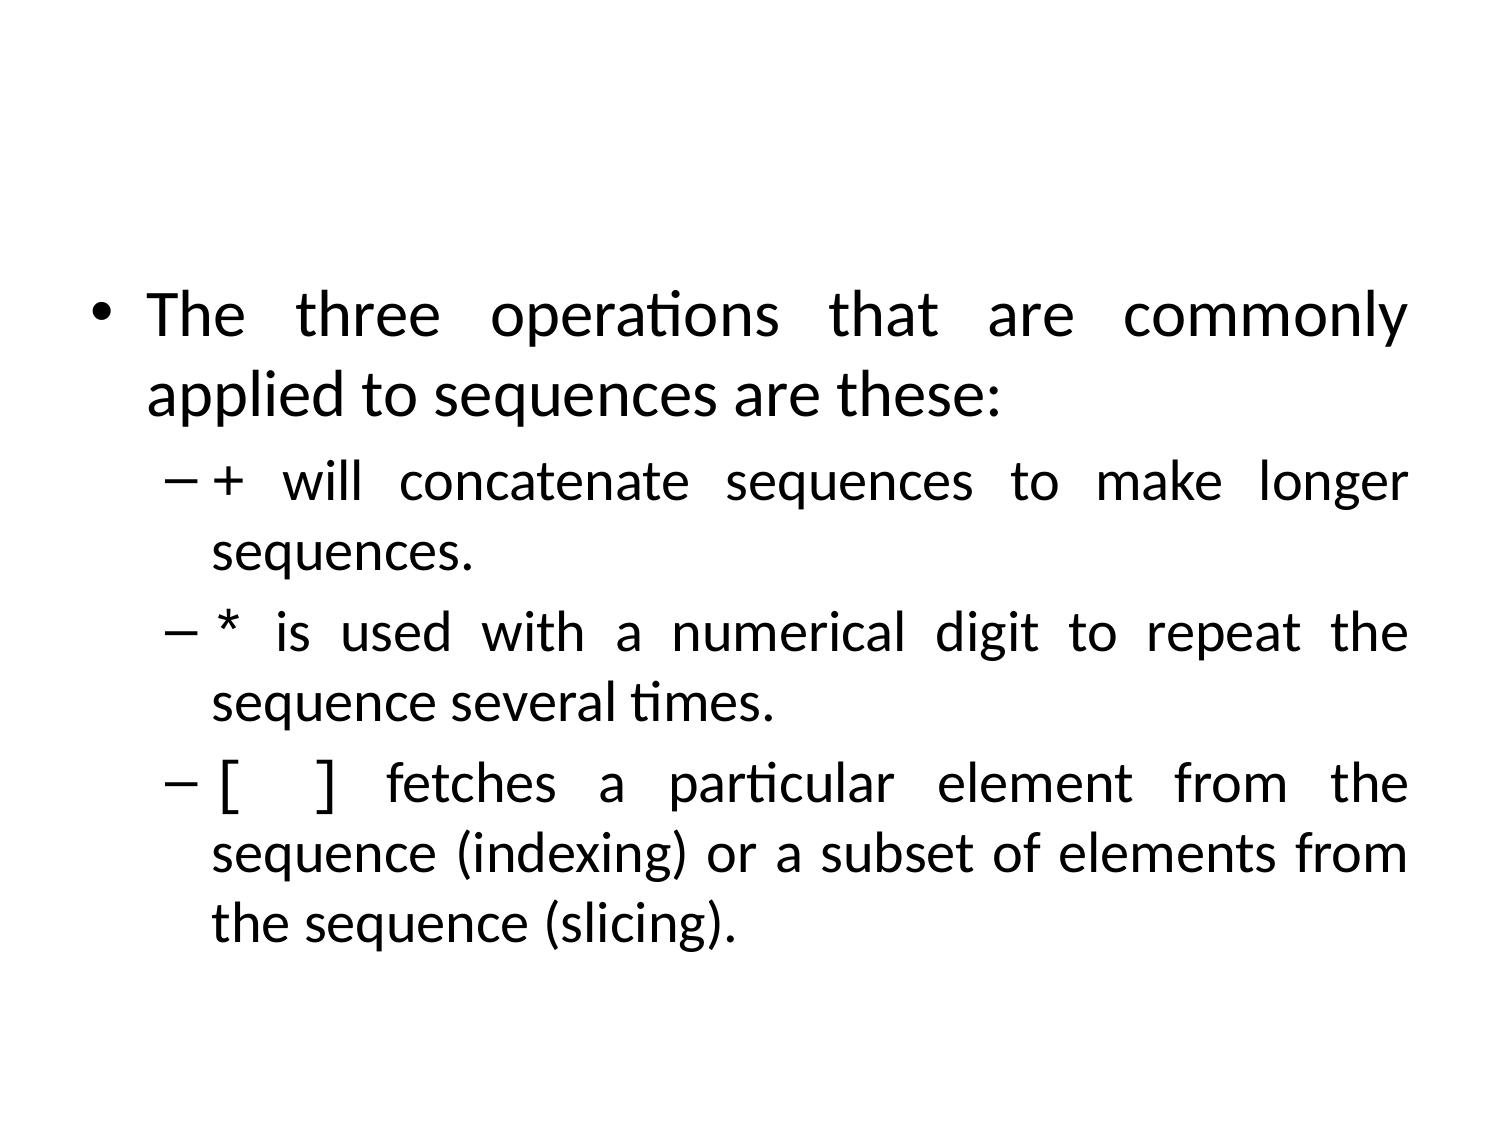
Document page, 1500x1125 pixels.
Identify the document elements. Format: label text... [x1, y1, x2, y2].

list The three operations that are commonly applied to sequences are these: + will concatenate sequences to make longer sequences. * is used with a numerical digit to repeat the sequence several times. [ ] fetches a particular element from the sequence (indexing) or a subset of elements from the sequence (slicing). [75, 262, 1425, 1005]
